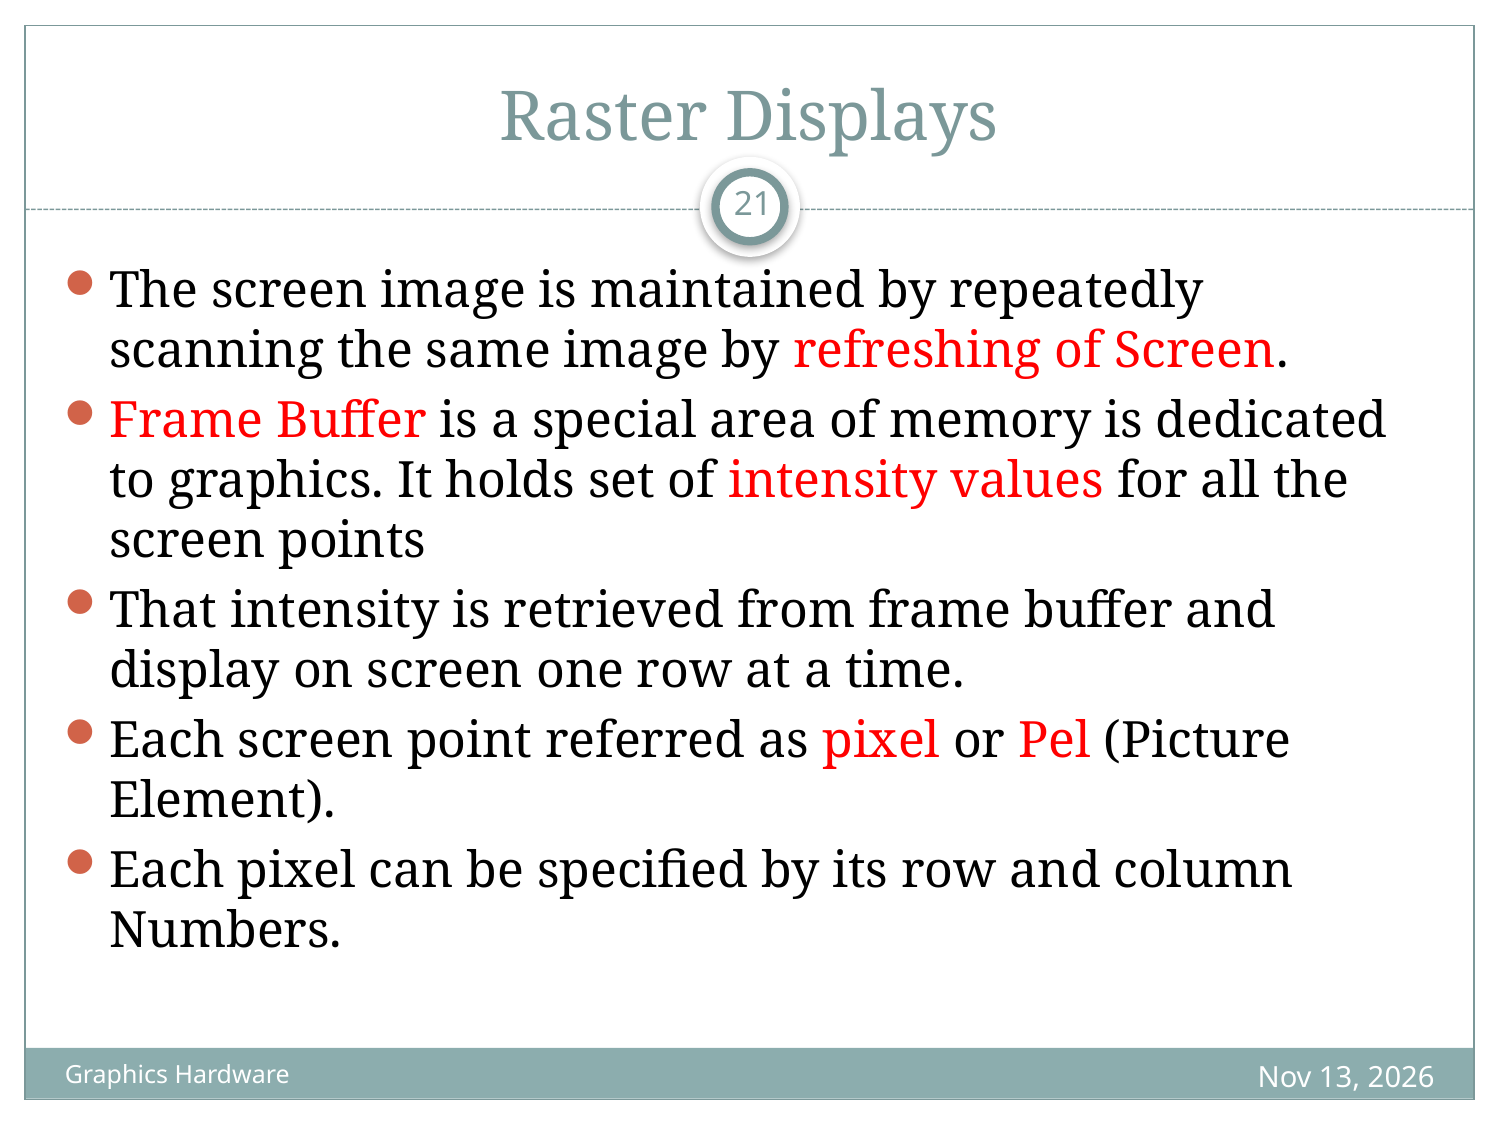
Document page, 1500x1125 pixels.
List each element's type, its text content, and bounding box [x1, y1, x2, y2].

footer Graphics Hardware [50, 1051, 638, 1112]
title Raster Displays [49, 37, 1450, 162]
slide_number 29-May-22 [950, 1050, 1450, 1111]
slide_number 21 [715, 168, 791, 241]
list The screen image is maintained by repeatedly scanning the same image by refreshing of Screen. Frame Buffer is a special area of memory is dedicated to graphics. It holds set of intensity values for all the screen points That intensity is retrieved from frame buffer and display on screen one row at a time. Each screen point referred as pixel or Pel (Picture Element). Each pixel can be specified by its row and column Numbers. [49, 250, 1445, 1001]
